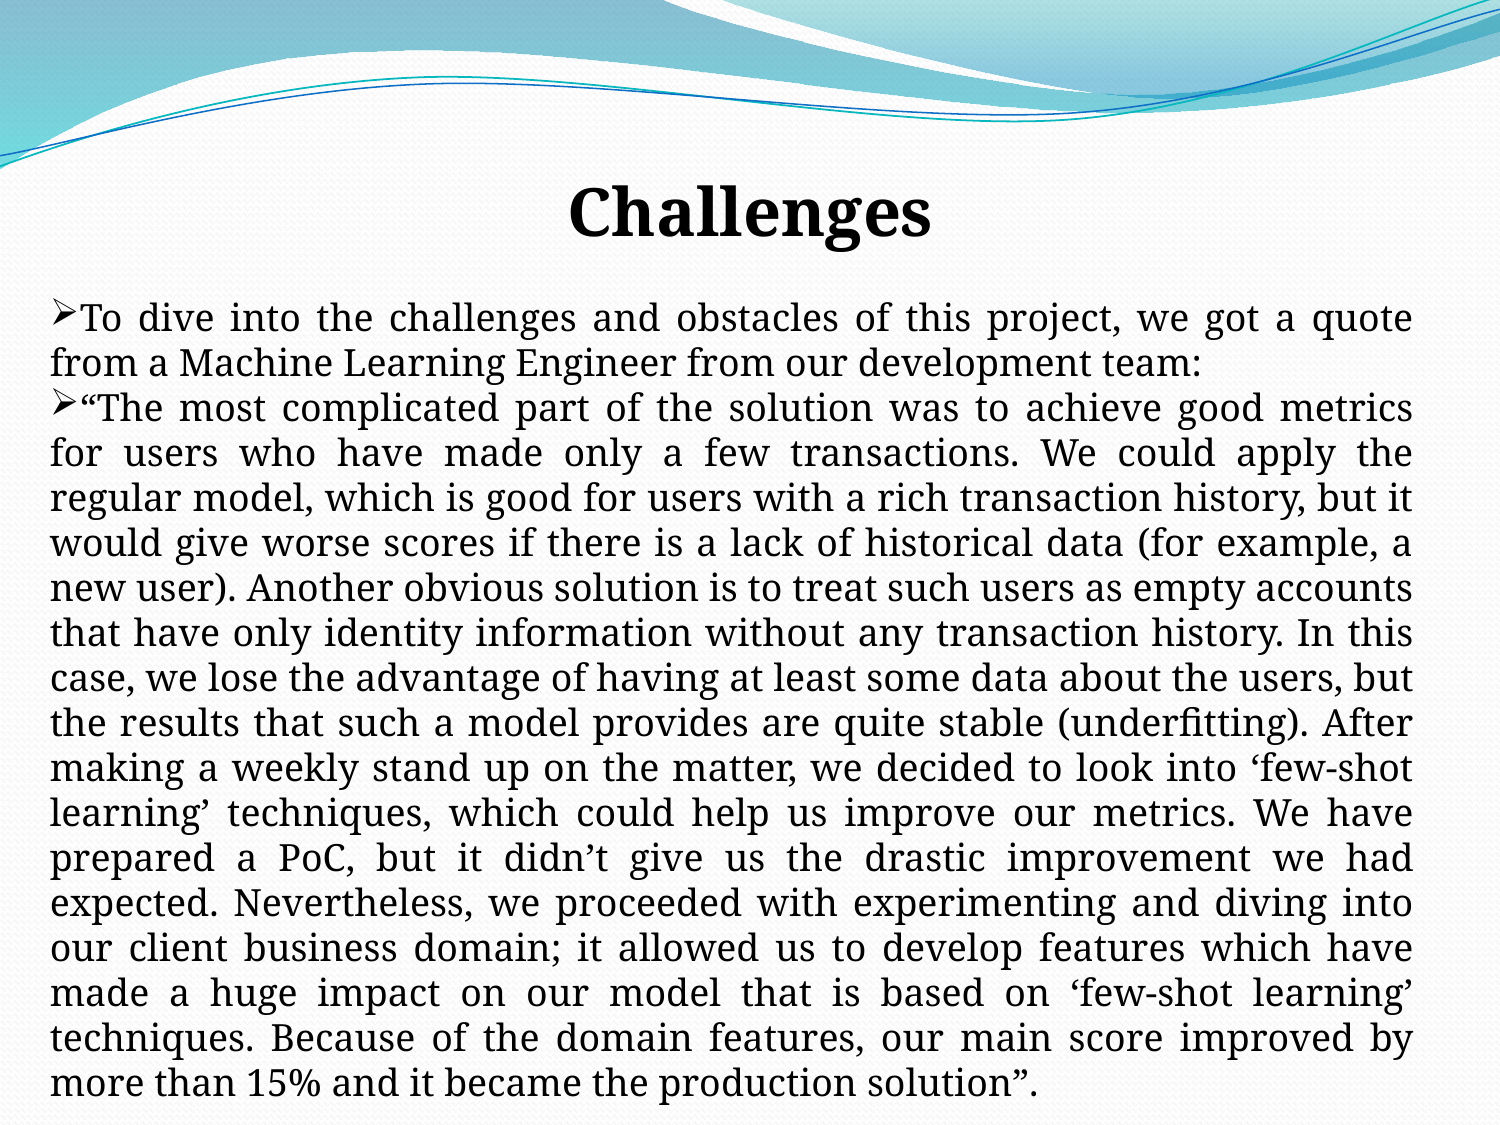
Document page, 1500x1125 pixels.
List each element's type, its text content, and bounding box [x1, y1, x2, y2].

text_box Challenges To dive into the challenges and obstacles of this project, we got a quote from a Machine Learning Engineer from our development team: “The most complicated part of the solution was to achieve good metrics for users who have made only a few transactions. We could apply the regular model, which is good for users with a rich transaction history, but it would give worse scores if there is a lack of historical data (for example, a new user). Another obvious solution is to treat such users as empty accounts that have only identity information without any transaction history. In this case, we lose the advantage of having at least some data about the users, but the results that such a model provides are quite stable (underfitting). After making a weekly stand up on the matter, we decided to look into ‘few-shot learning’ techniques, which could help us improve our metrics. We have prepared a PoC, but it didn’t give us the drastic improvement we had expected. Nevertheless, we proceeded with experimenting and diving into our client business domain; it allowed us to develop features which have made a huge impact on our model that is based on ‘few-shot learning’ techniques. Because of the domain features, our main score improved by more than 15% and it became the production solution”. [35, 117, 1430, 1125]
